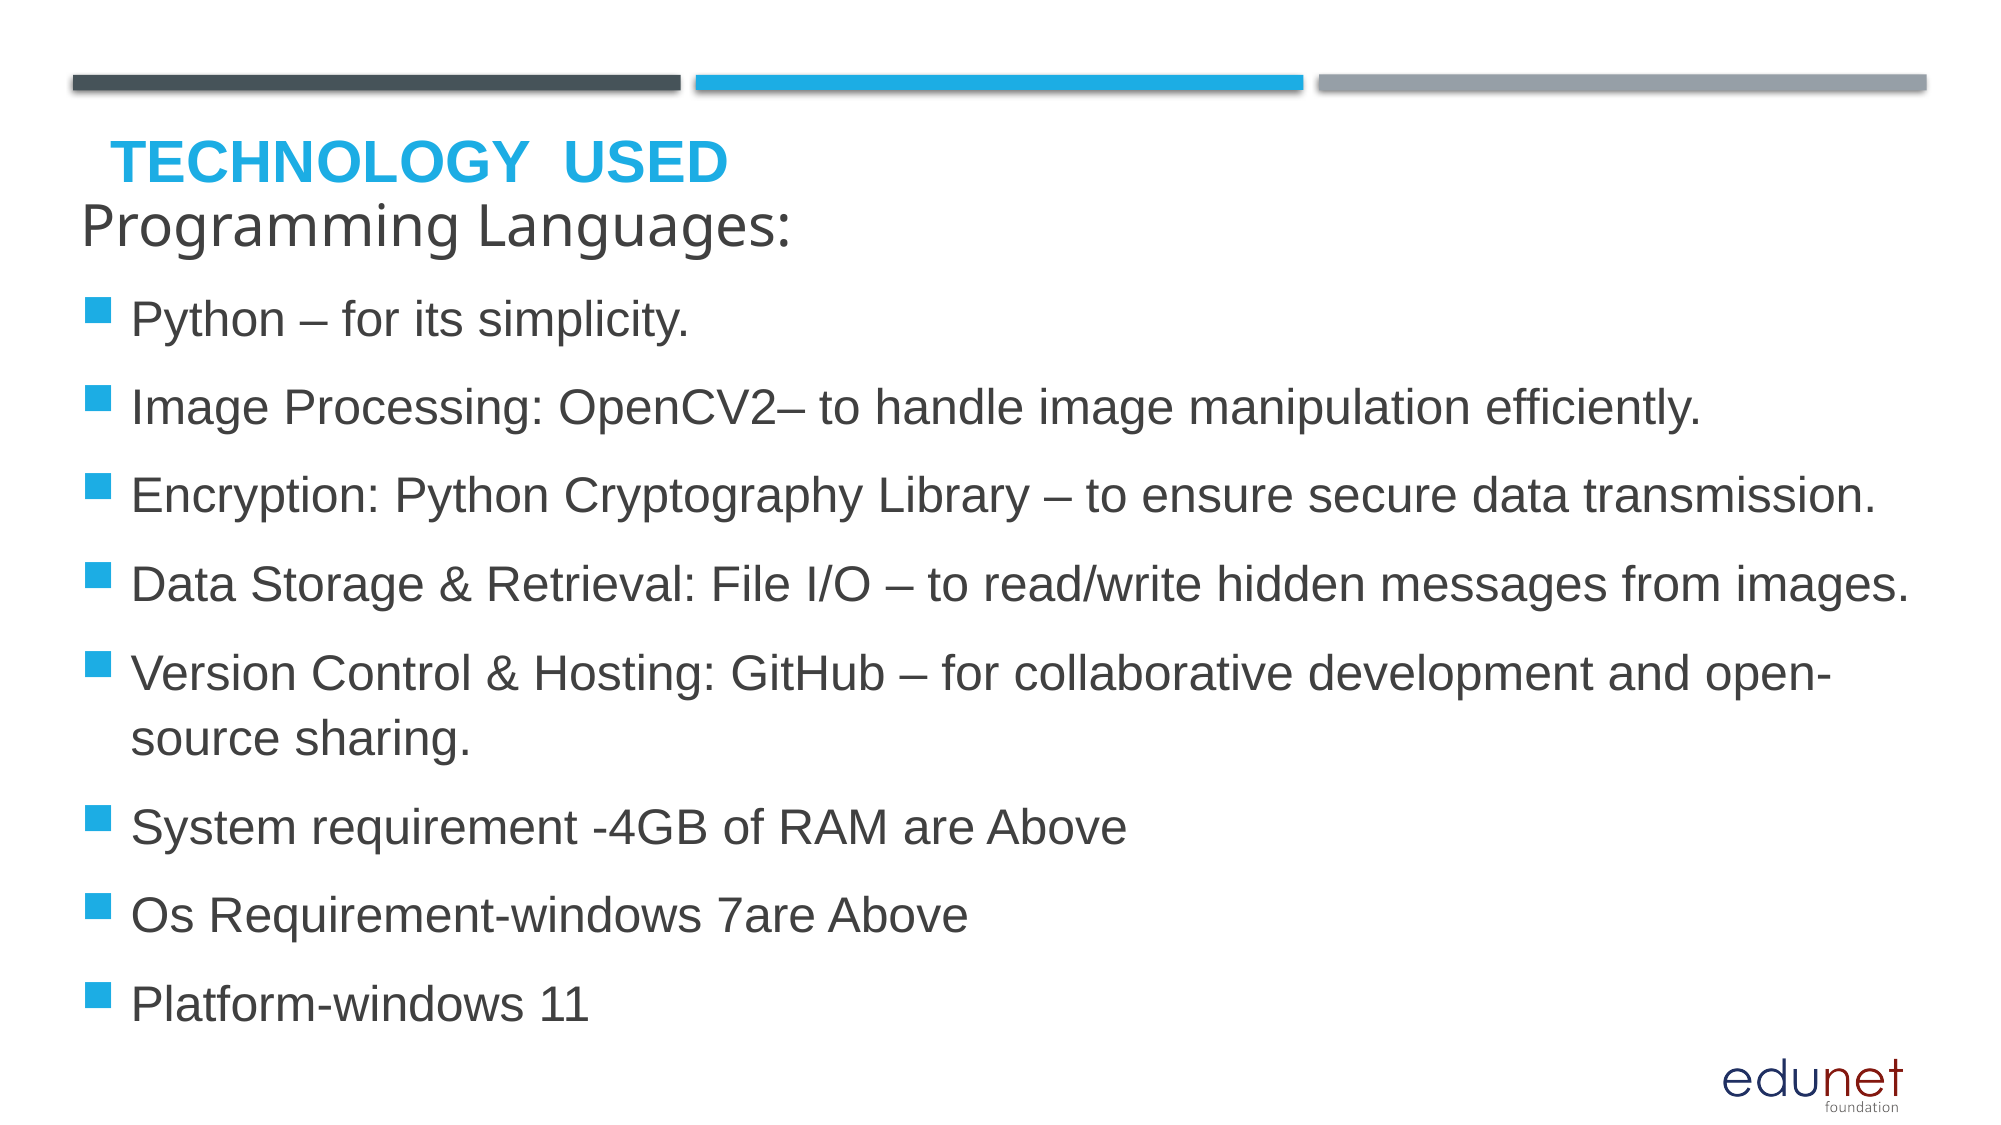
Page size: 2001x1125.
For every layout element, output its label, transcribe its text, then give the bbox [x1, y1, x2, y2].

picture [1719, 1056, 1905, 1116]
list Programming Languages: Python – for its simplicity. Image Processing: OpenCV2– to handle image manipulation efficiently. Encryption: Python Cryptography Library – to ensure secure data transmission. Data Storage & Retrieval: File I/O – to read/write hidden messages from images. Version Control & Hosting: GitHub – for collaborative development and open-source sharing. System requirement -4GB of RAM are Above Os Requirement-windows 7are Above Platform-windows 11 [65, 202, 1971, 1010]
title Technology used [95, 115, 1905, 202]
